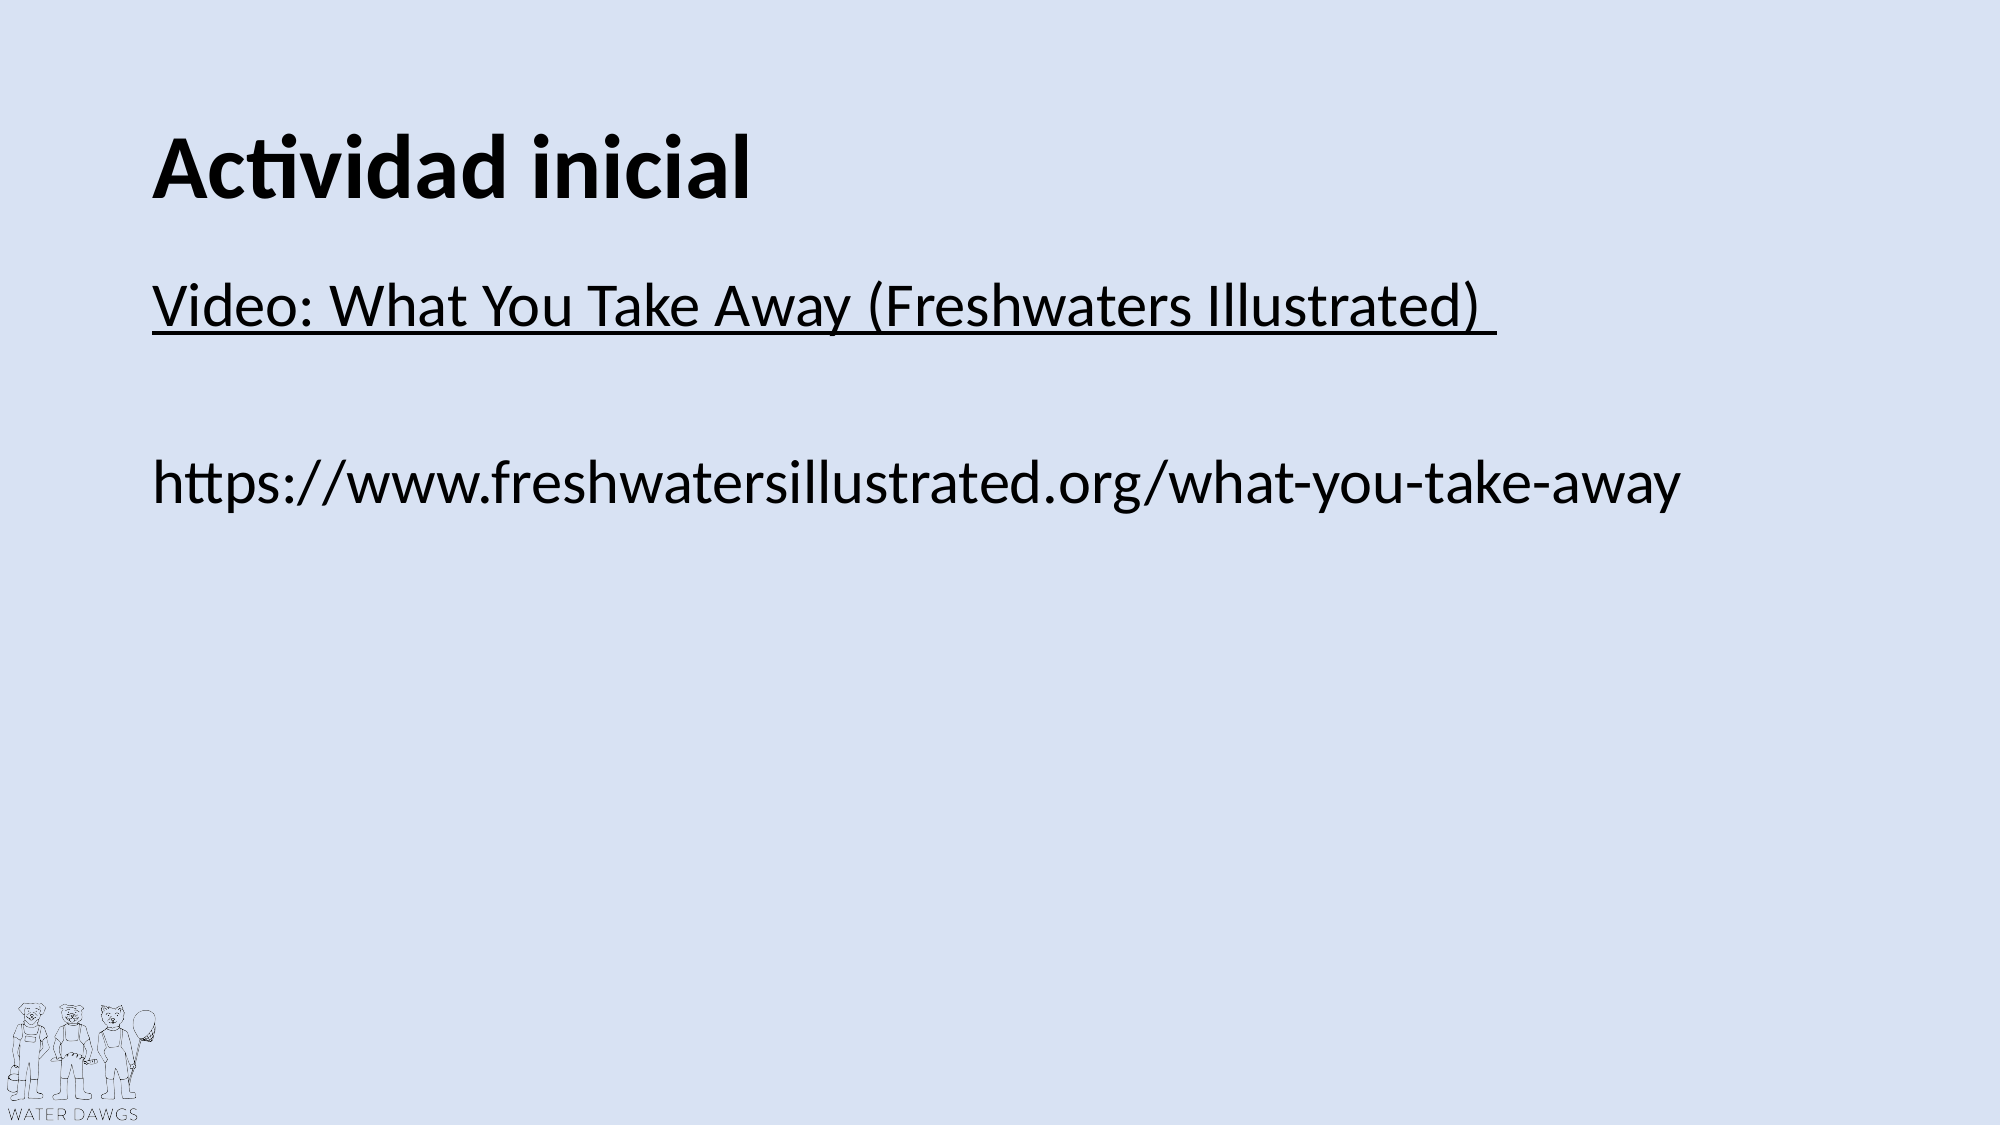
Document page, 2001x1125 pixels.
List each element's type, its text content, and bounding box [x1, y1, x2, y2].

title Actividad inicial [137, 59, 1863, 278]
picture [0, 966, 172, 1125]
list Video: What You Take Away (Freshwaters Illustrated) https://www.freshwatersillustrated.org/what-you-take-away [137, 265, 1912, 980]
